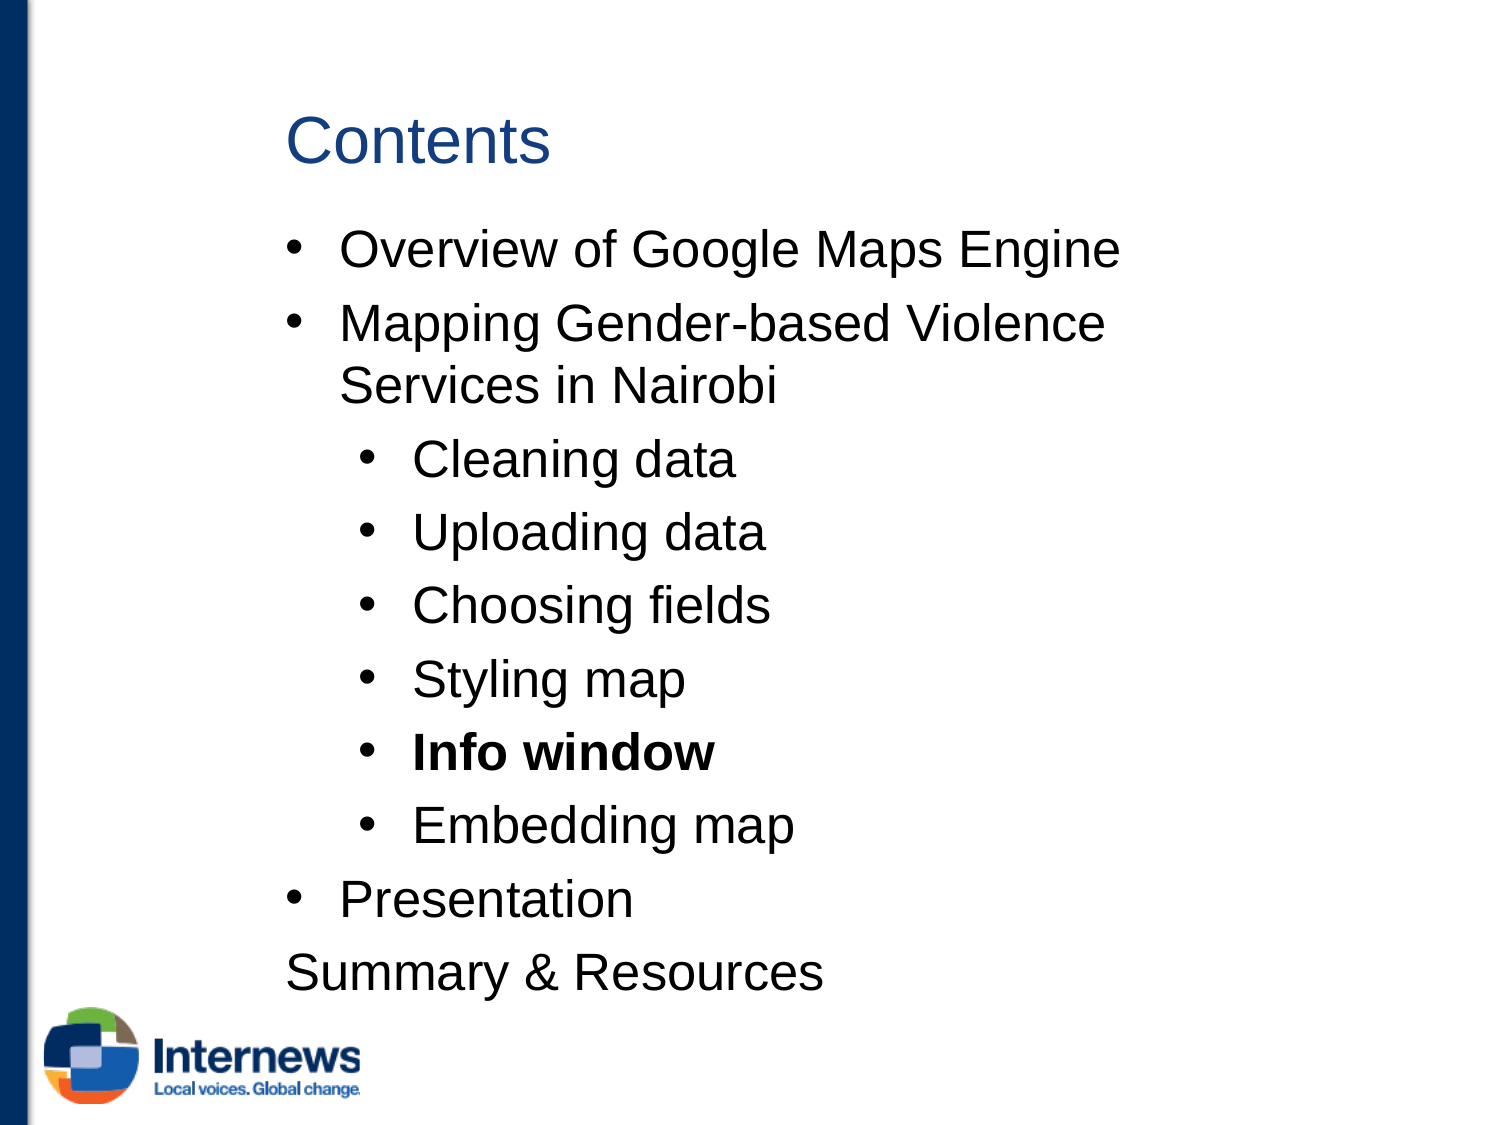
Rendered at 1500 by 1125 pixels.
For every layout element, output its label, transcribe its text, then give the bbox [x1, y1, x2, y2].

list Overview of Google Maps Engine Mapping Gender-based Violence Services in Nairobi Cleaning data Uploading data Choosing fields Styling map Info window Embedding map Presentation Summary & Resources [270, 207, 1270, 1012]
title Contents [270, 42, 1397, 231]
picture [0, 0, 44, 1125]
